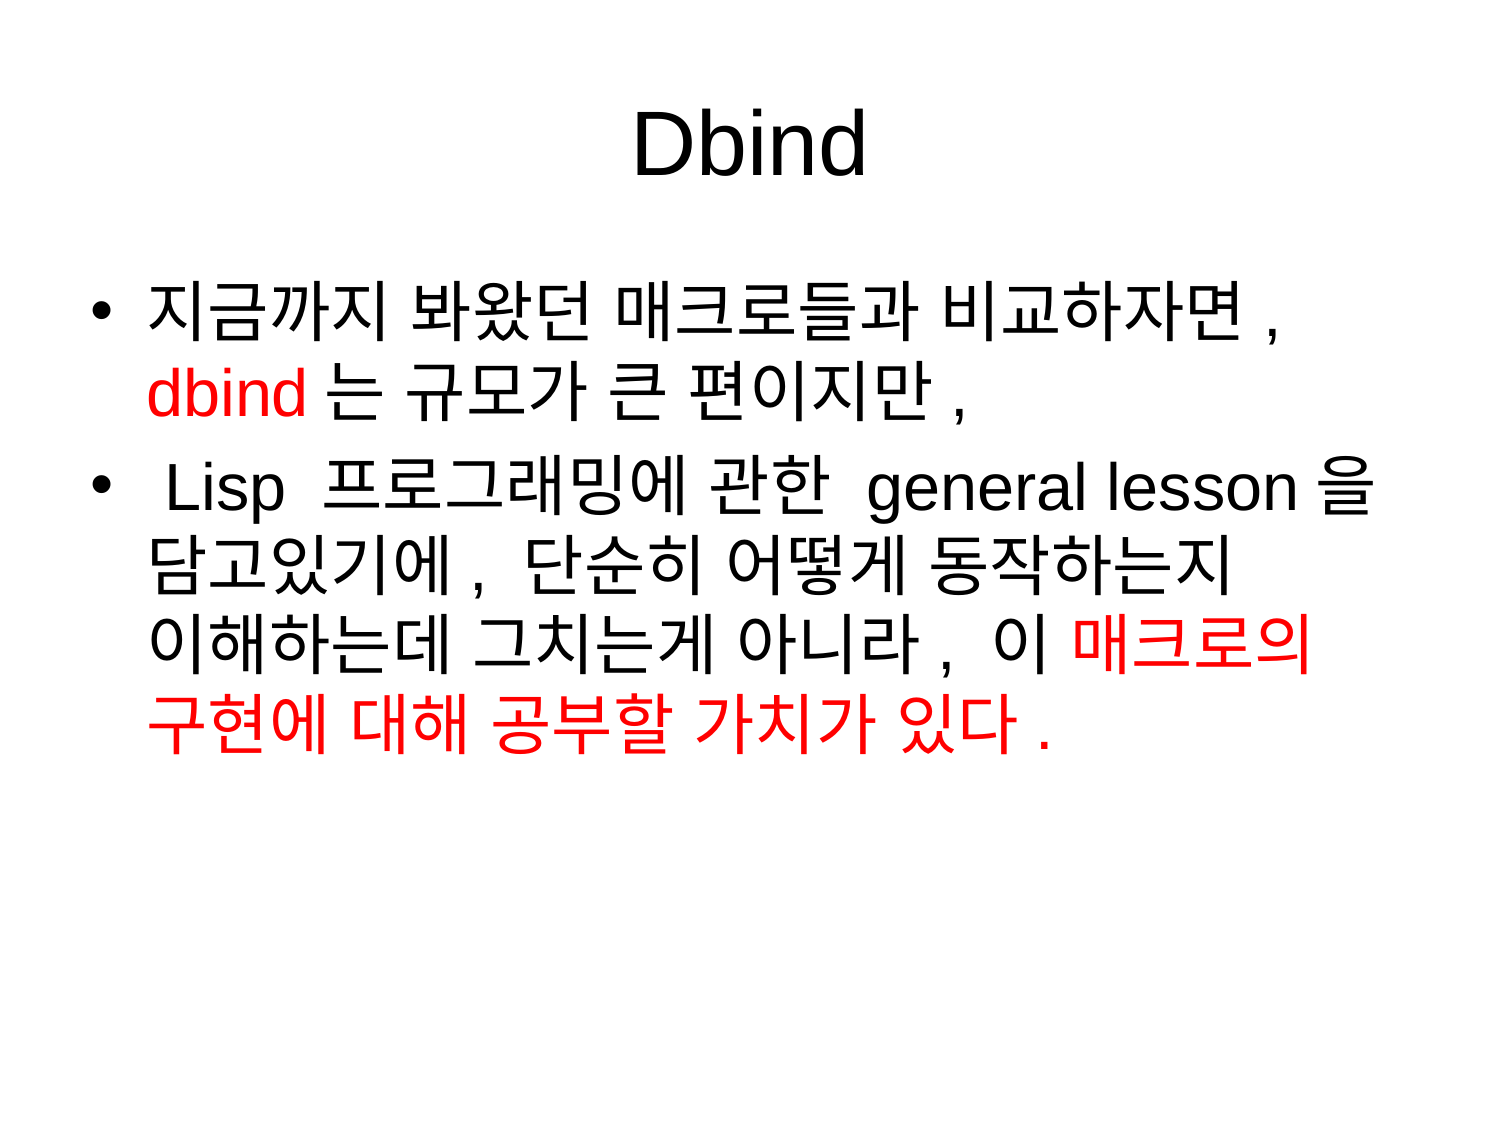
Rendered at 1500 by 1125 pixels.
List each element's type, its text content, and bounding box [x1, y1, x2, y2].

list 지금까지 봐왔던 매크로들과 비교하자면, dbind는 규모가 큰 편이지만, Lisp 프로그래밍에 관한 general lesson을 담고있기에, 단순히 어떻게 동작하는지 이해하는데 그치는게 아니라, 이 매크로의 구현에 대해 공부할 가치가 있다. [75, 262, 1425, 1005]
title Dbind [75, 45, 1425, 233]
